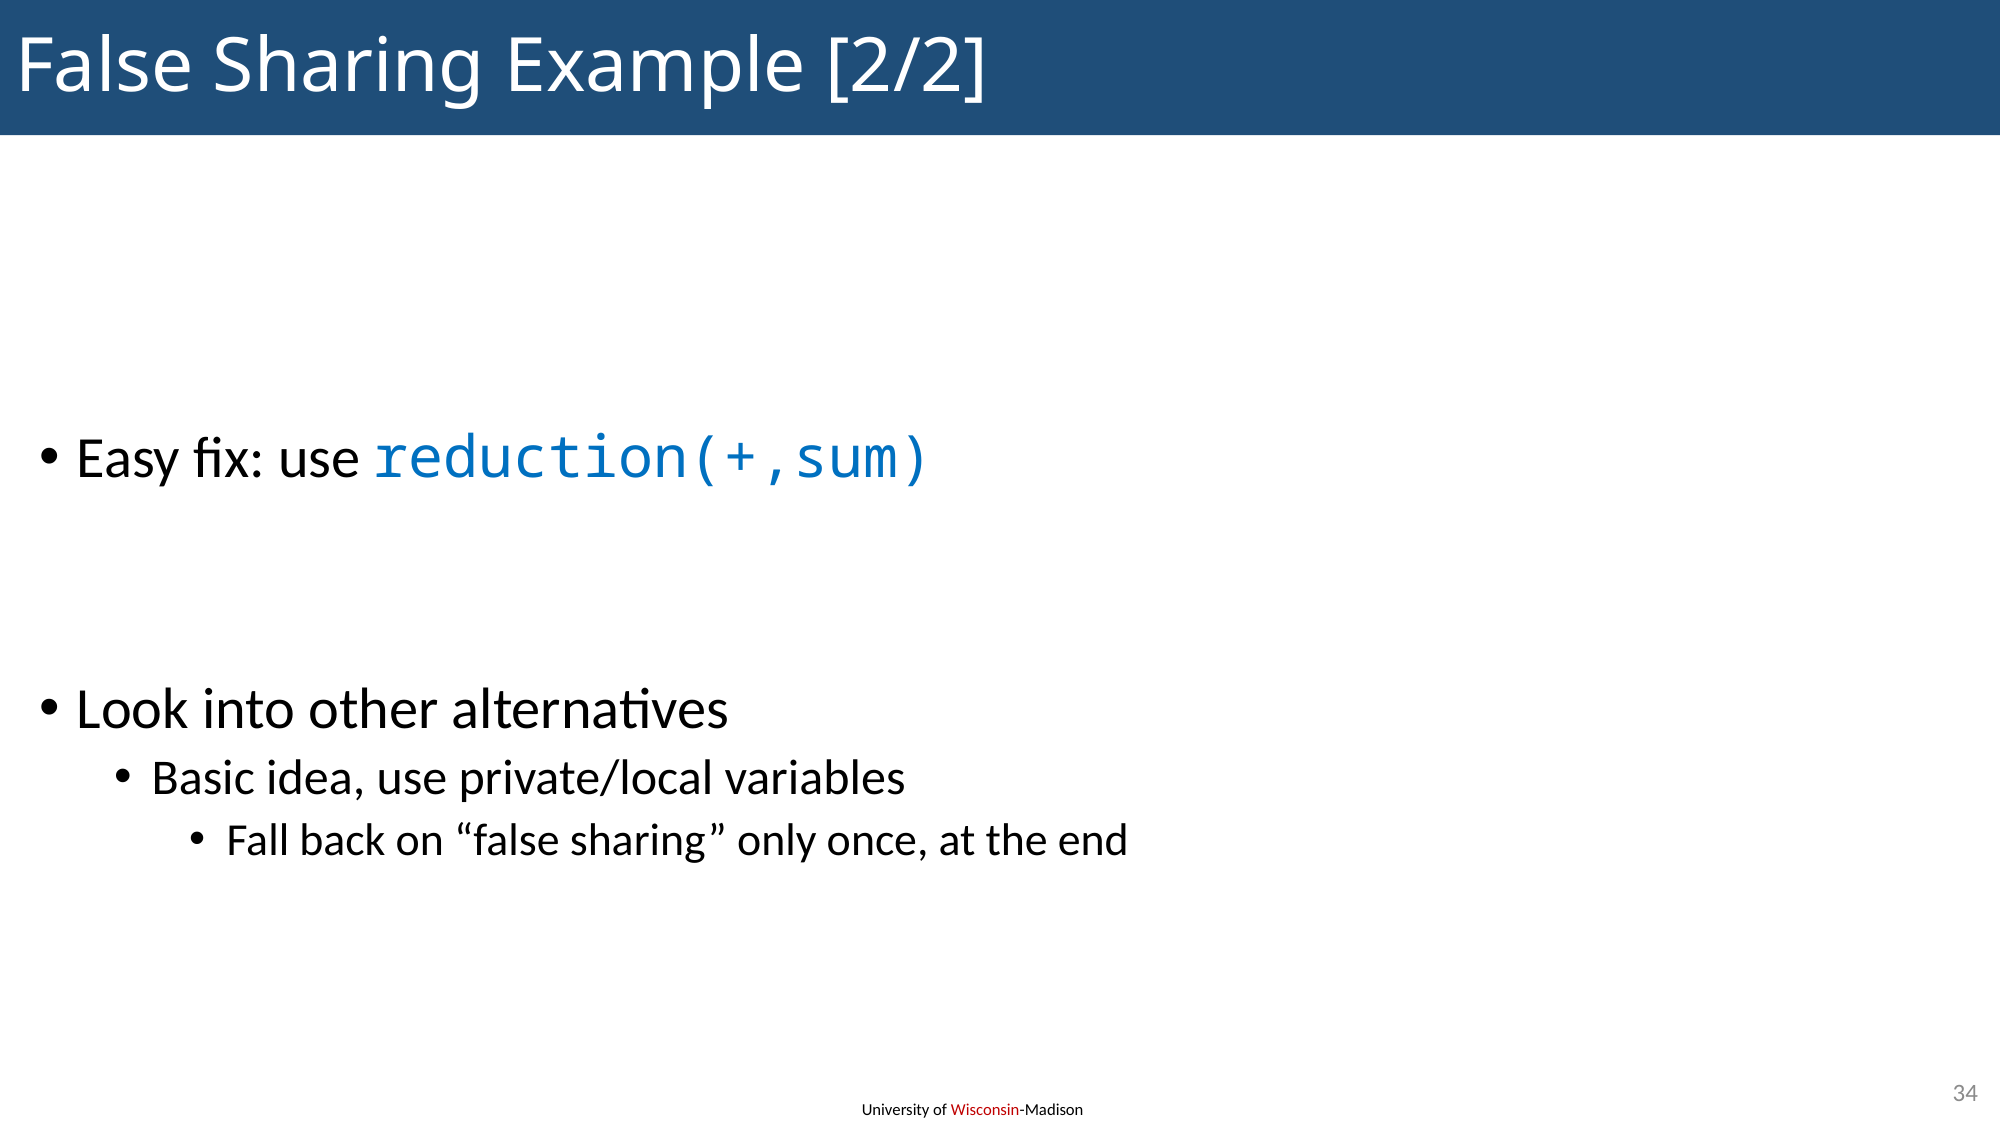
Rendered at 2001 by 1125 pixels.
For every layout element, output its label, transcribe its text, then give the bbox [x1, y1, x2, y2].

list Easy fix: use reduction(+,sum) Look into other alternatives Basic idea, use private/local variables Fall back on “false sharing” only once, at the end [24, 245, 1987, 1055]
title False Sharing Example [2/2] [0, 0, 2000, 136]
slide_number 34 [1879, 1069, 1994, 1114]
